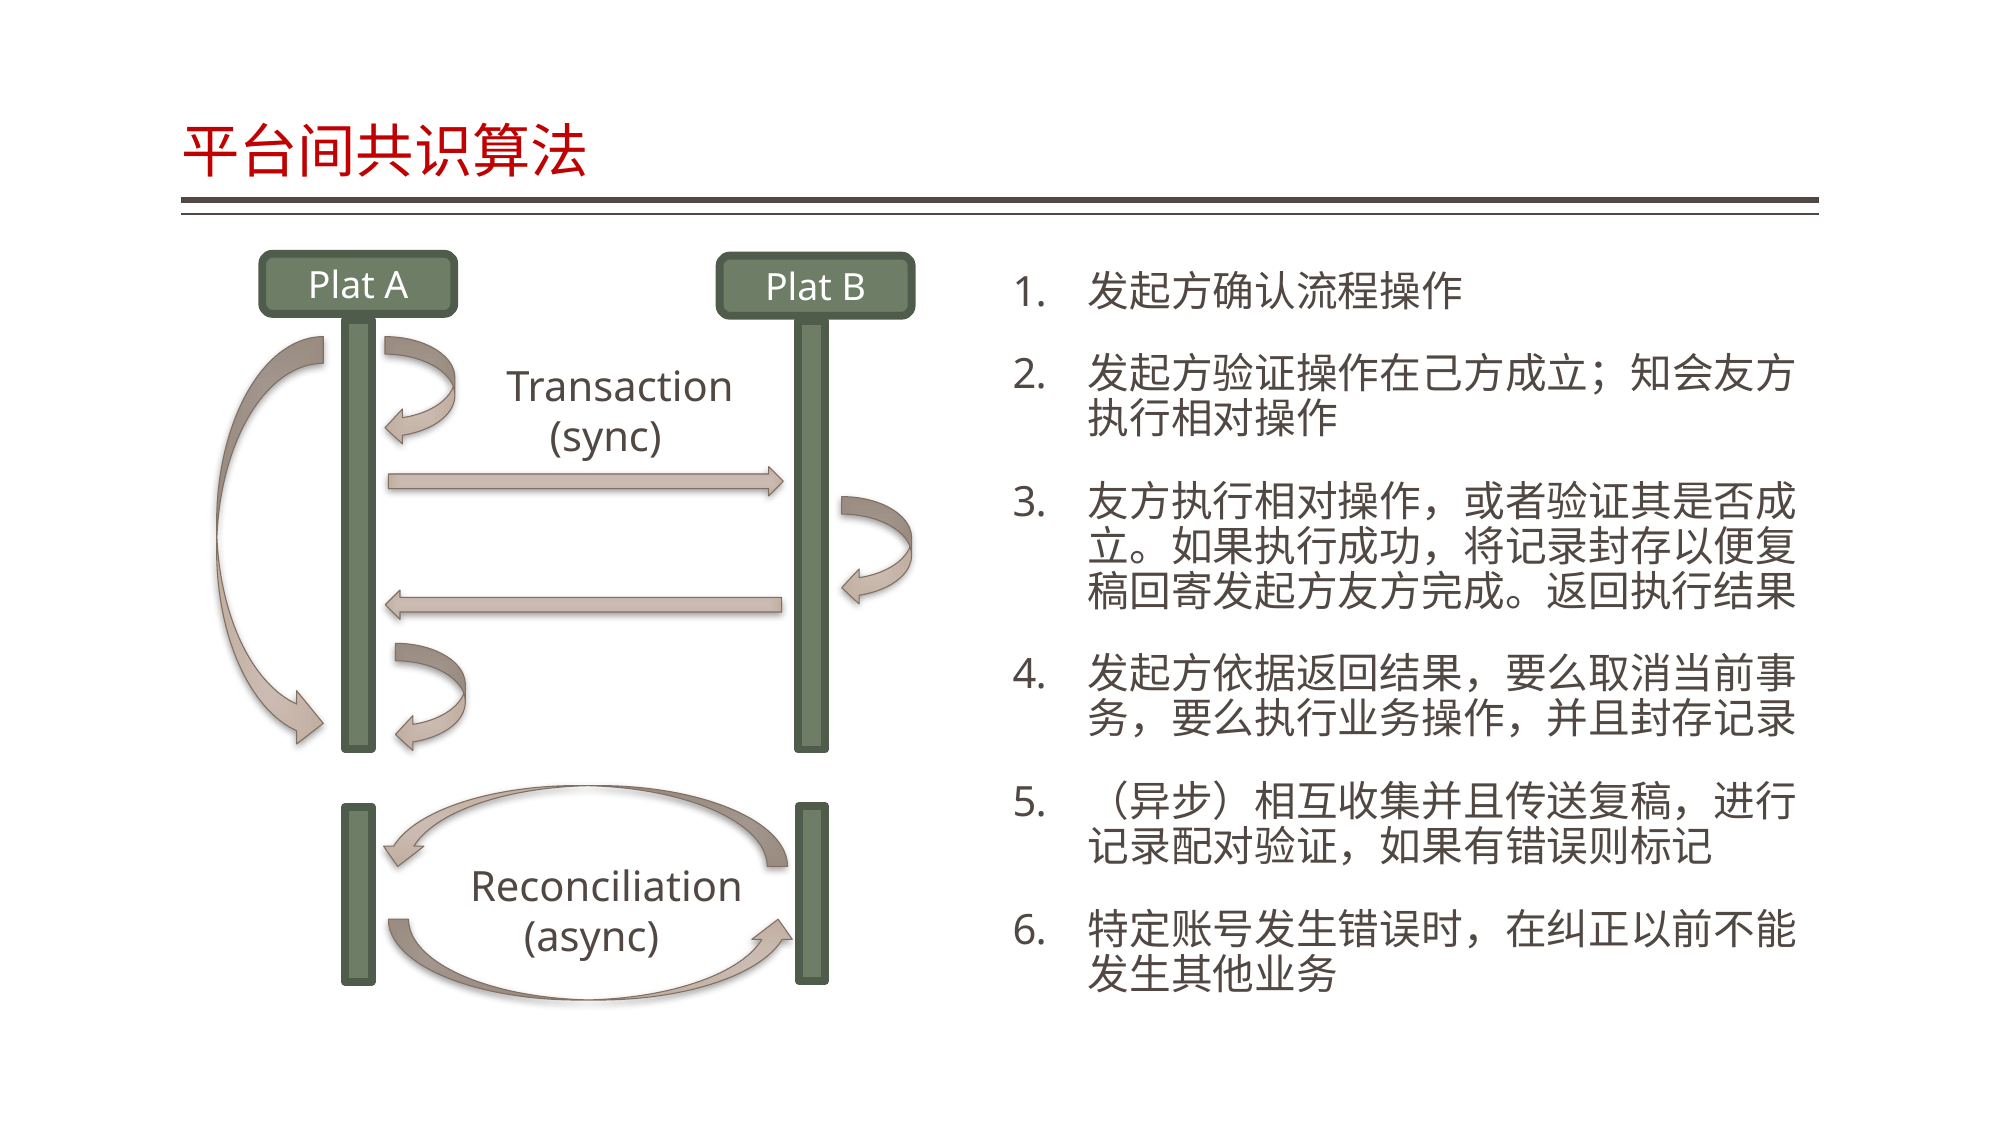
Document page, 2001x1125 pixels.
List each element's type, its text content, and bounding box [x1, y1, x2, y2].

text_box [216, 253, 912, 1000]
title 平台间共识算法 [181, 12, 1819, 193]
list 发起方确认流程操作 发起方验证操作在己方成立；知会友方执行相对操作 友方执行相对操作，或者验证其是否成立。如果执行成功，将记录封存以便复稿回寄发起方友方完成。返回执行结果 发起方依据返回结果，要么取消当前事务，要么执行业务操作，并且封存记录 （异步）相互收集并且传送复稿，进行记录配对验证，如果有错误则标记 特定账号发生错误时，在纠正以前不能发生其他业务 [1012, 262, 1819, 1013]
